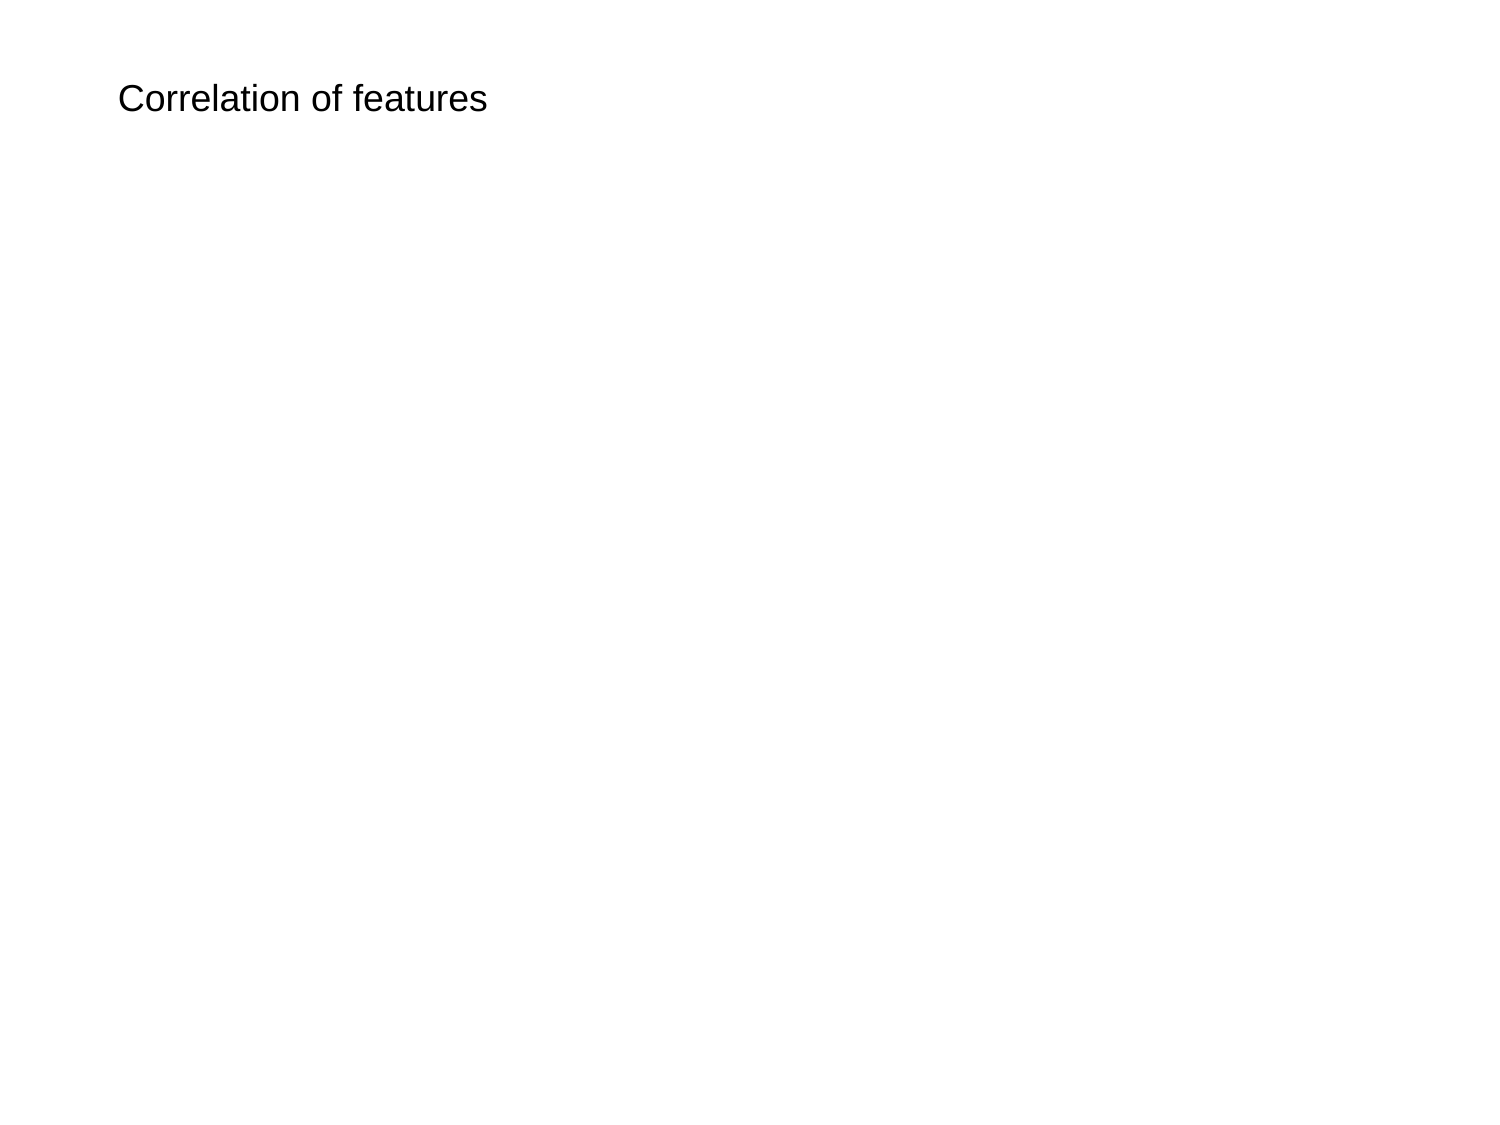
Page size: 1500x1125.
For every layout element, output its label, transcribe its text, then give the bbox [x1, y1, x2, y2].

text_box Correlation of features [103, 66, 813, 127]
